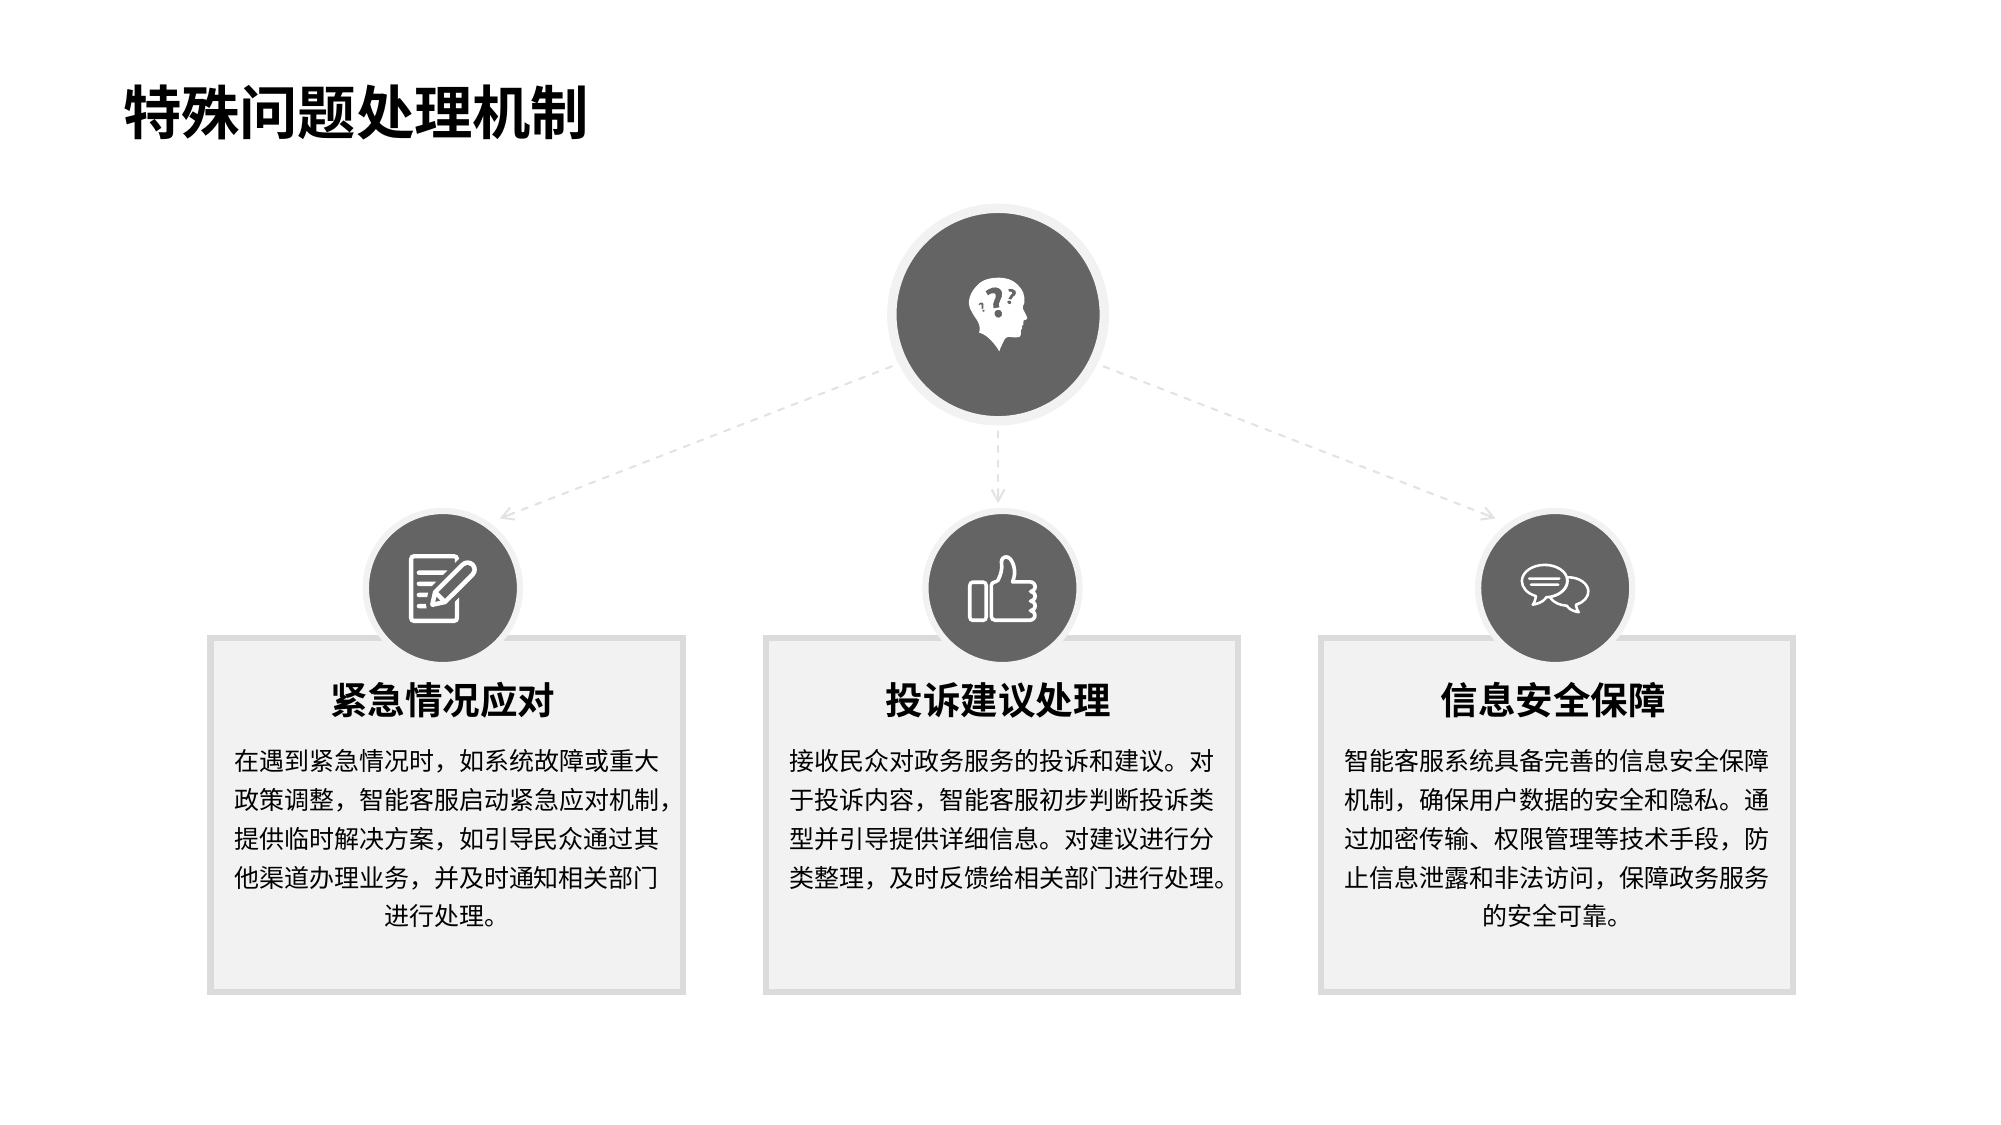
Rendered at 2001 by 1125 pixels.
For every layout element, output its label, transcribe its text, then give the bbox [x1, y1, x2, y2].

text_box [1103, 366, 1496, 510]
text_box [891, 208, 1105, 421]
text_box 特殊问题处理机制 [108, 68, 1859, 154]
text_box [499, 366, 892, 510]
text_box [206, 510, 1794, 993]
